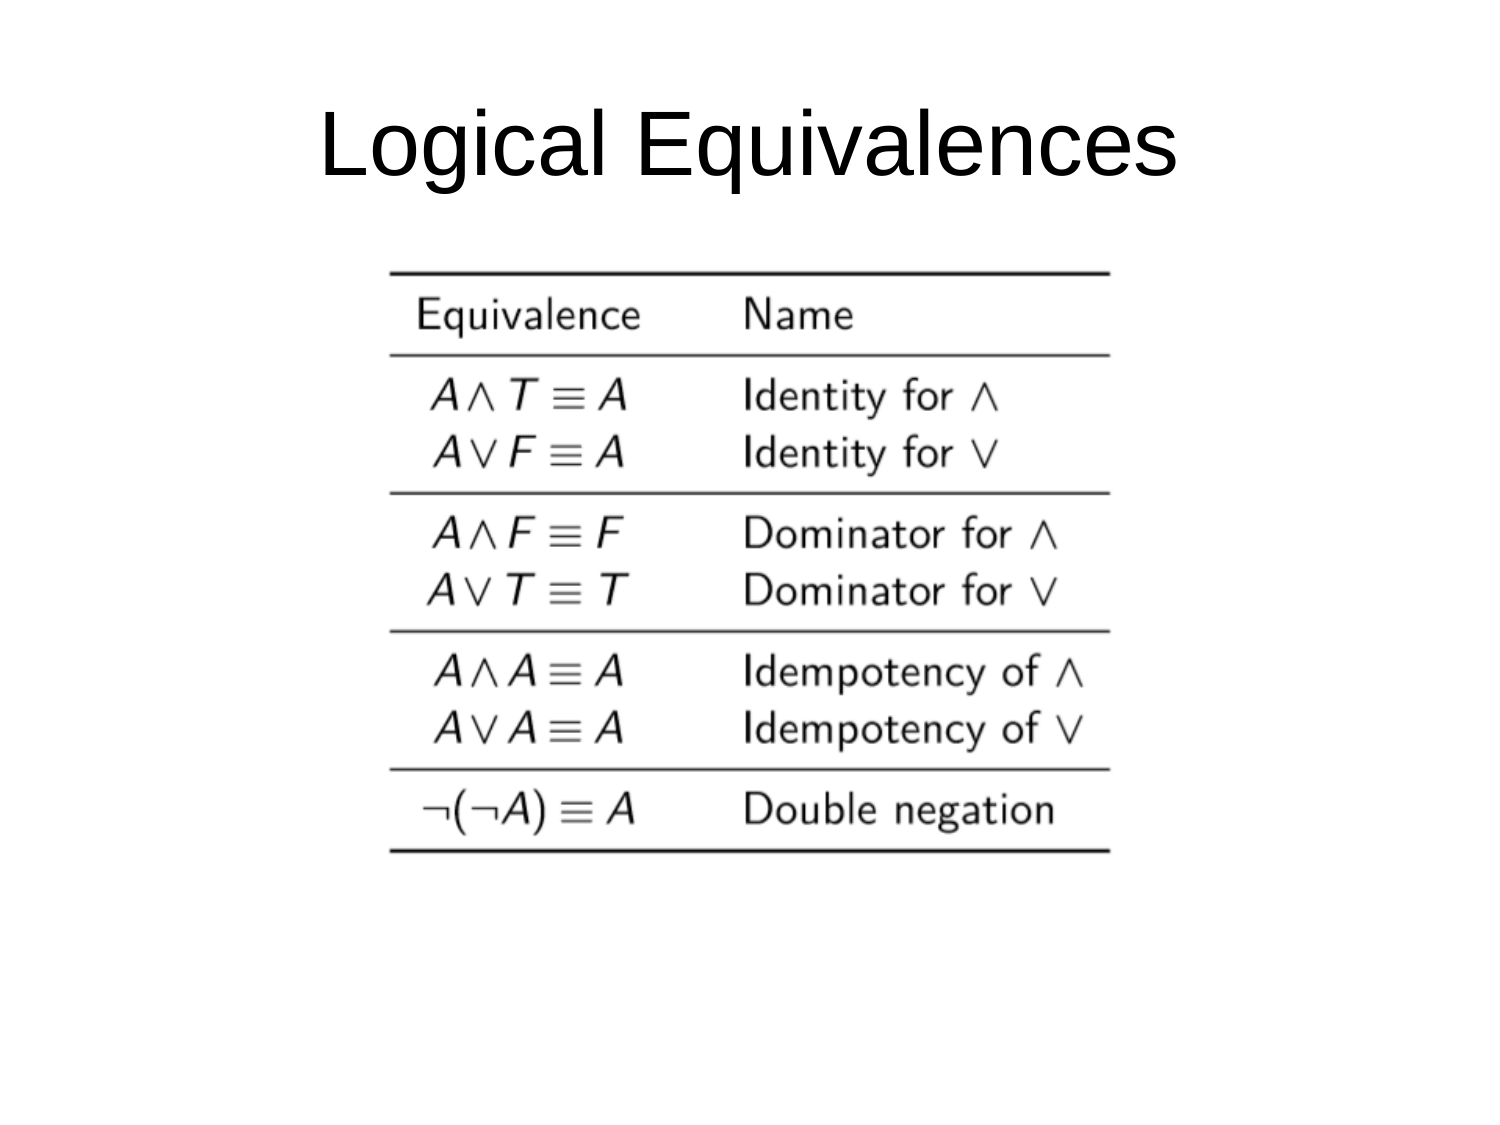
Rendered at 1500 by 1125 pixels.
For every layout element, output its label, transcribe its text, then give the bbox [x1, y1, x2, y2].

picture [383, 267, 1117, 858]
title Logical Equivalences [74, 44, 1426, 233]
